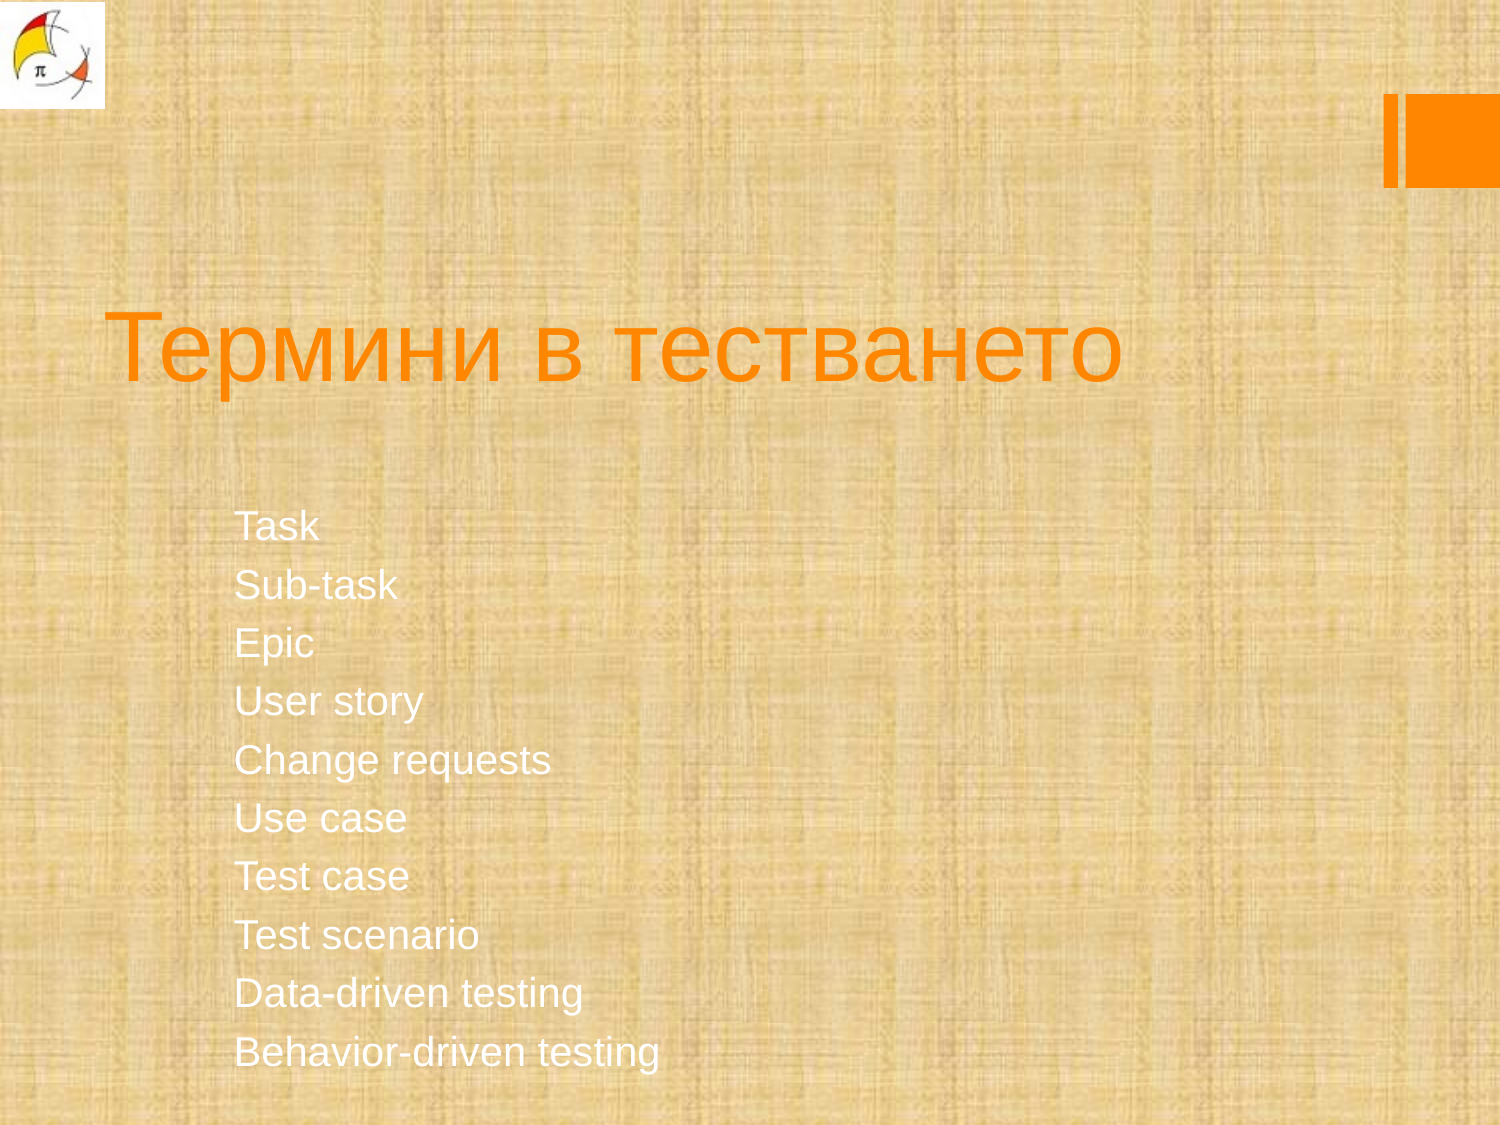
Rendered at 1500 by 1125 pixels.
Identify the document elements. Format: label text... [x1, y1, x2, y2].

picture [0, 0, 1500, 1125]
subtitle Task Sub-task Epic User story Change requests Use case Test case Test scenario Data-driven testing Behavior-driven testing [218, 491, 1269, 1094]
title Термини в тестването [88, 101, 1364, 409]
